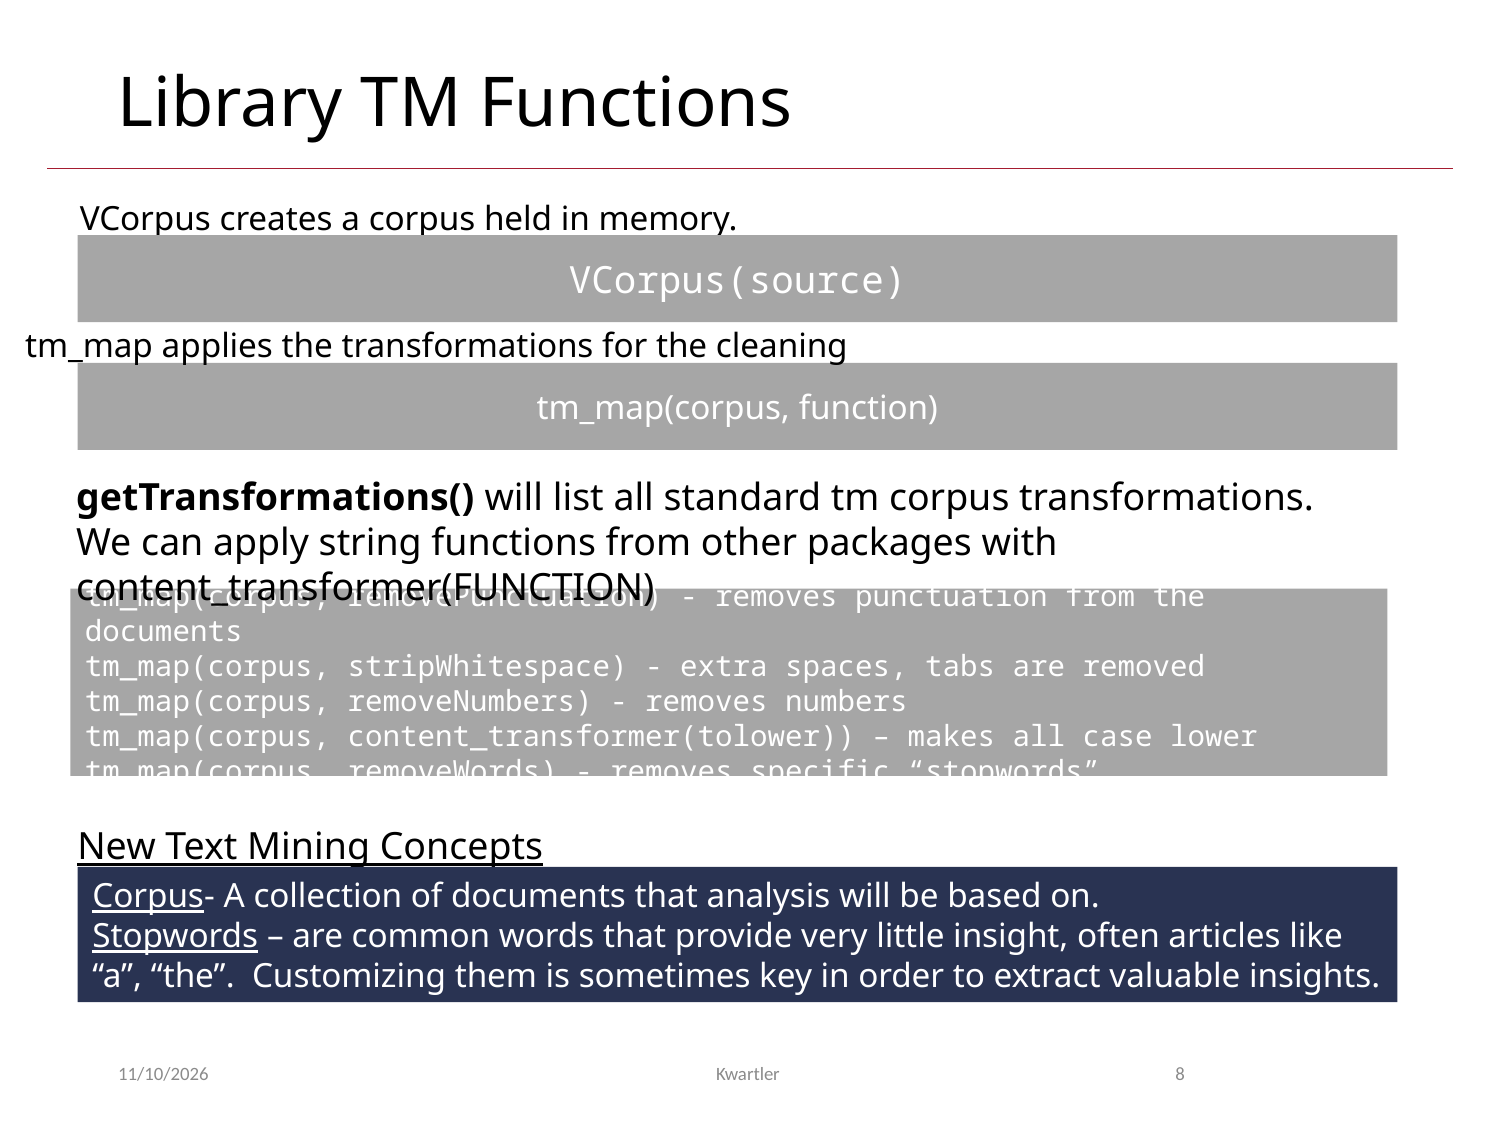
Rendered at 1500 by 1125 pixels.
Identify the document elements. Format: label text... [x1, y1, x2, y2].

text_box tm_map(corpus, removePunctuation) - removes punctuation from the documents tm_map(corpus, stripWhitespace) - extra spaces, tabs are removed tm_map(corpus, removeNumbers) - removes numbers tm_map(corpus, content_transformer(tolower)) – makes all case lower tm_map(corpus, removeWords) - removes specific “stopwords” [70, 616, 1388, 777]
text_box getTransformations() will list all standard tm corpus transformations. We can apply string functions from other packages with content_transformer(FUNCTION) [61, 465, 1402, 616]
text_box Corpus- A collection of documents that analysis will be based on. Stopwords – are common words that provide very little insight, often articles like “a”, “the”. Customizing them is sometimes key in order to extract valuable insights. [77, 866, 1398, 1003]
text_box Kwartler [496, 1042, 1004, 1103]
text_box 7/14/24 [103, 1042, 441, 1103]
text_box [66, 316, 1398, 450]
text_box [65, 190, 1398, 323]
title Library TM Functions [103, 59, 1397, 157]
text_box New Text Mining Concepts [62, 814, 559, 875]
text_box 8 [1059, 1042, 1200, 1103]
